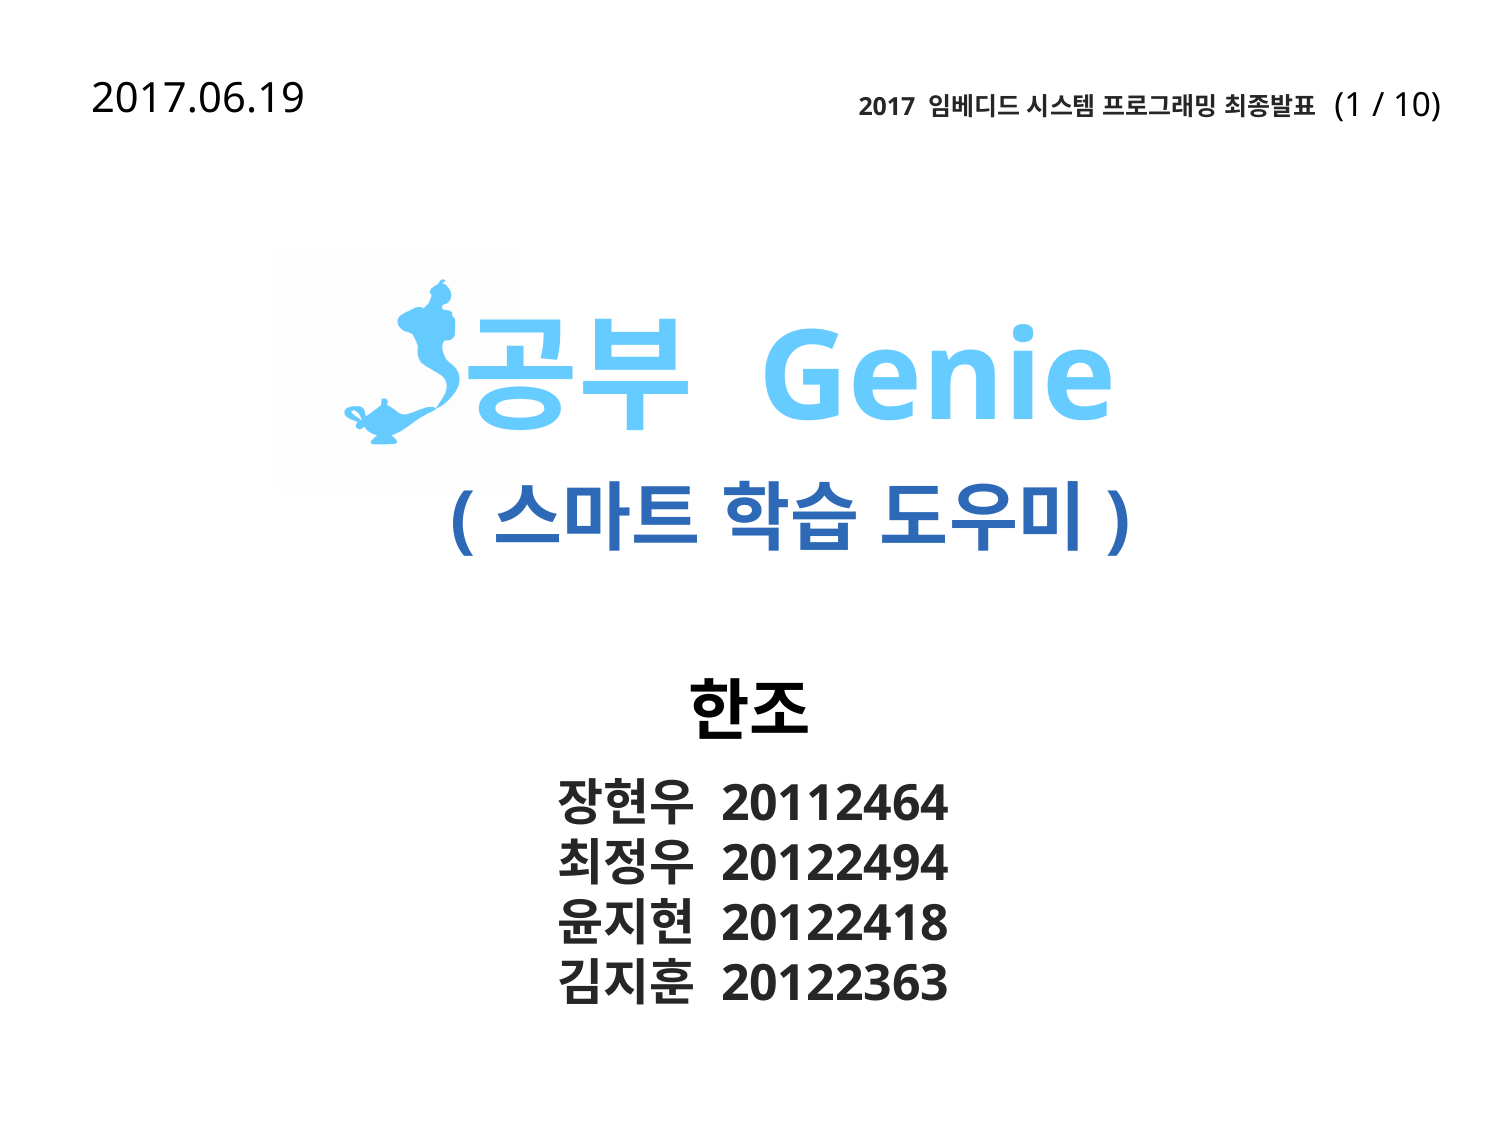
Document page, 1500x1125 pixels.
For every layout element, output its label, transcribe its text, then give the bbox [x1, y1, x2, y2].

picture [276, 247, 521, 287]
text_box 2017.06.19 [76, 63, 337, 128]
text_box 2017 임베디드 시스템 프로그래밍 최종발표 [843, 83, 1332, 128]
text_box (1 / 10) [1319, 76, 1462, 131]
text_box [170, 287, 1411, 1021]
